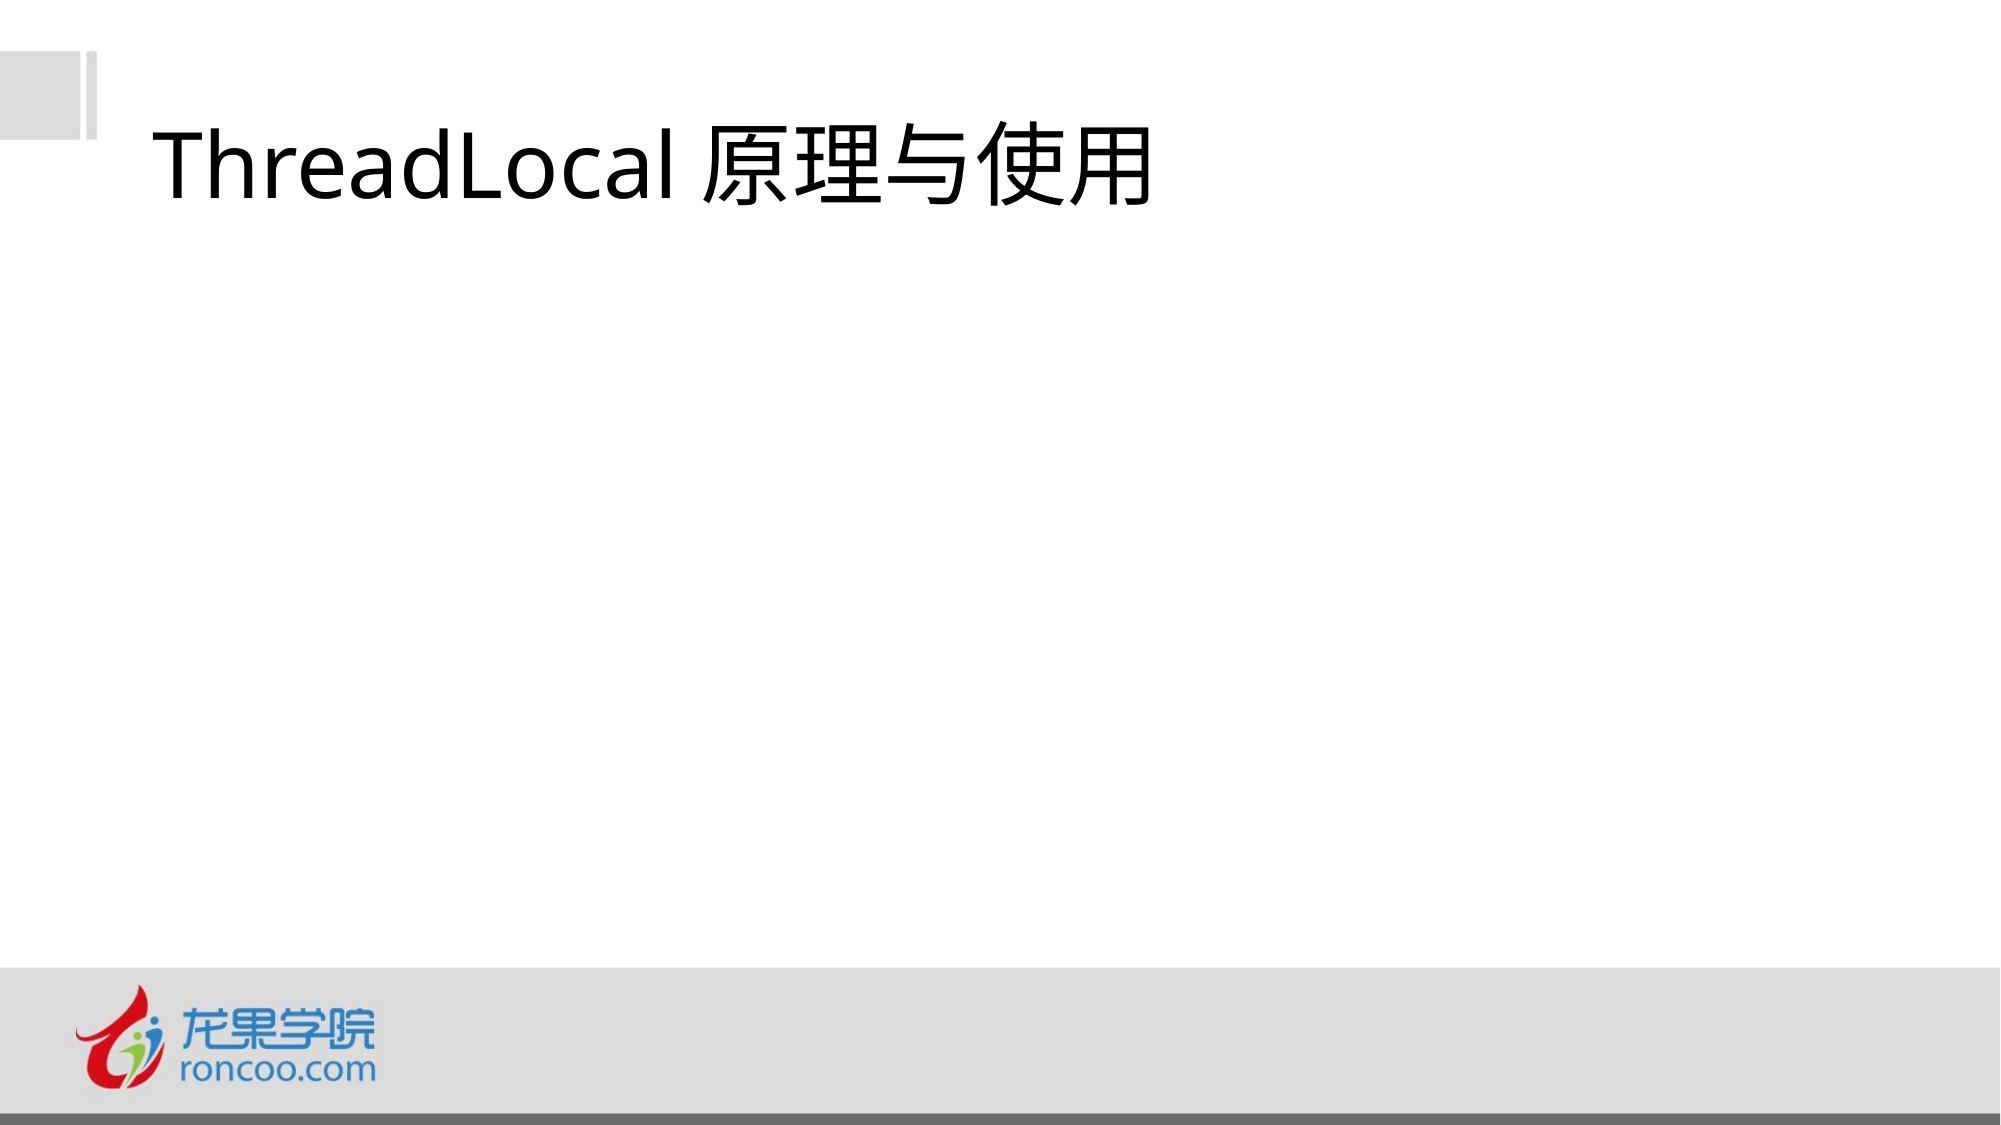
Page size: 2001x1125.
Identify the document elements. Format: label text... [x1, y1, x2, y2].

picture [0, 0, 2001, 1125]
title ThreadLocal原理与使用 [137, 59, 1863, 278]
